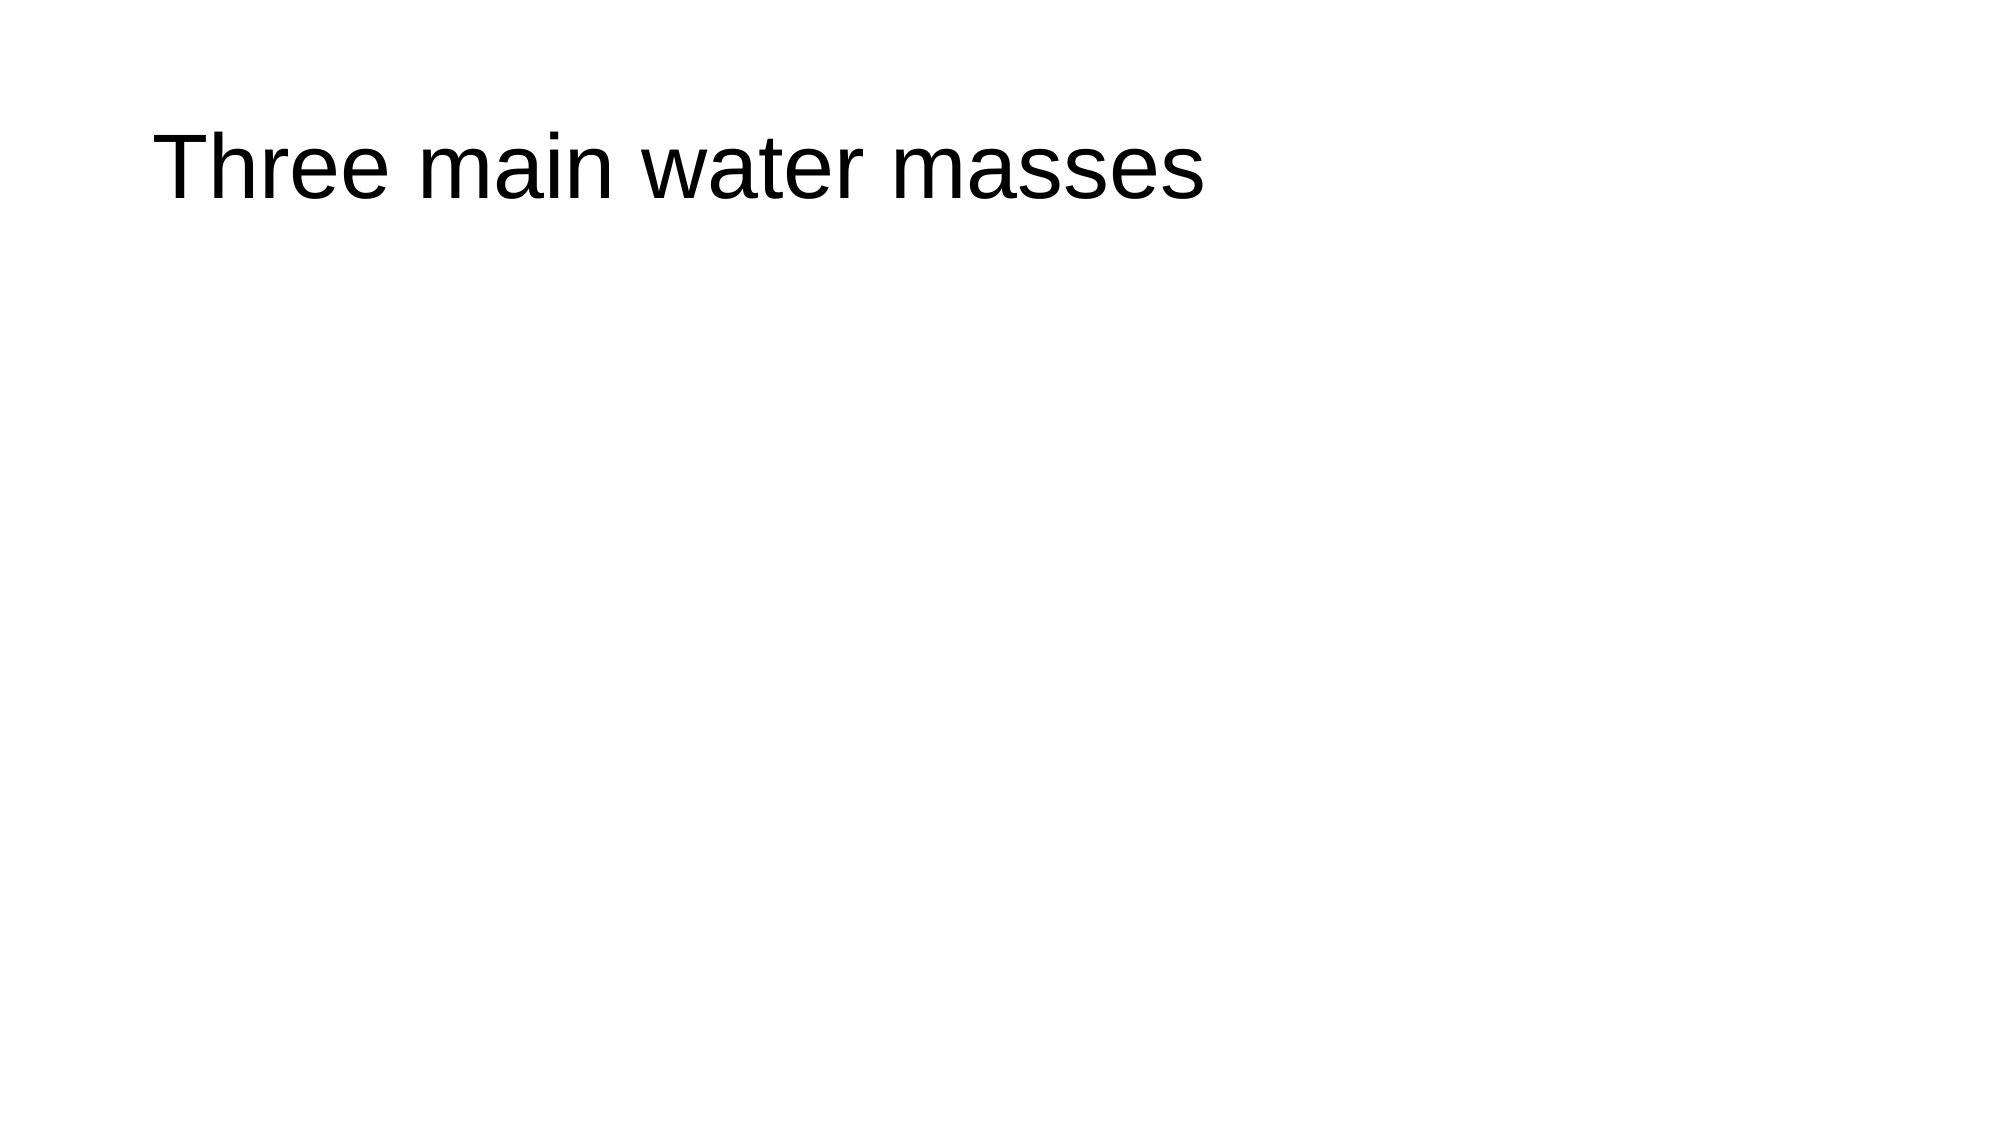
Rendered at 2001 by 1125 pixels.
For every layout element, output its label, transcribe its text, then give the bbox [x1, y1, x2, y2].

title Three main water masses [137, 59, 1863, 278]
